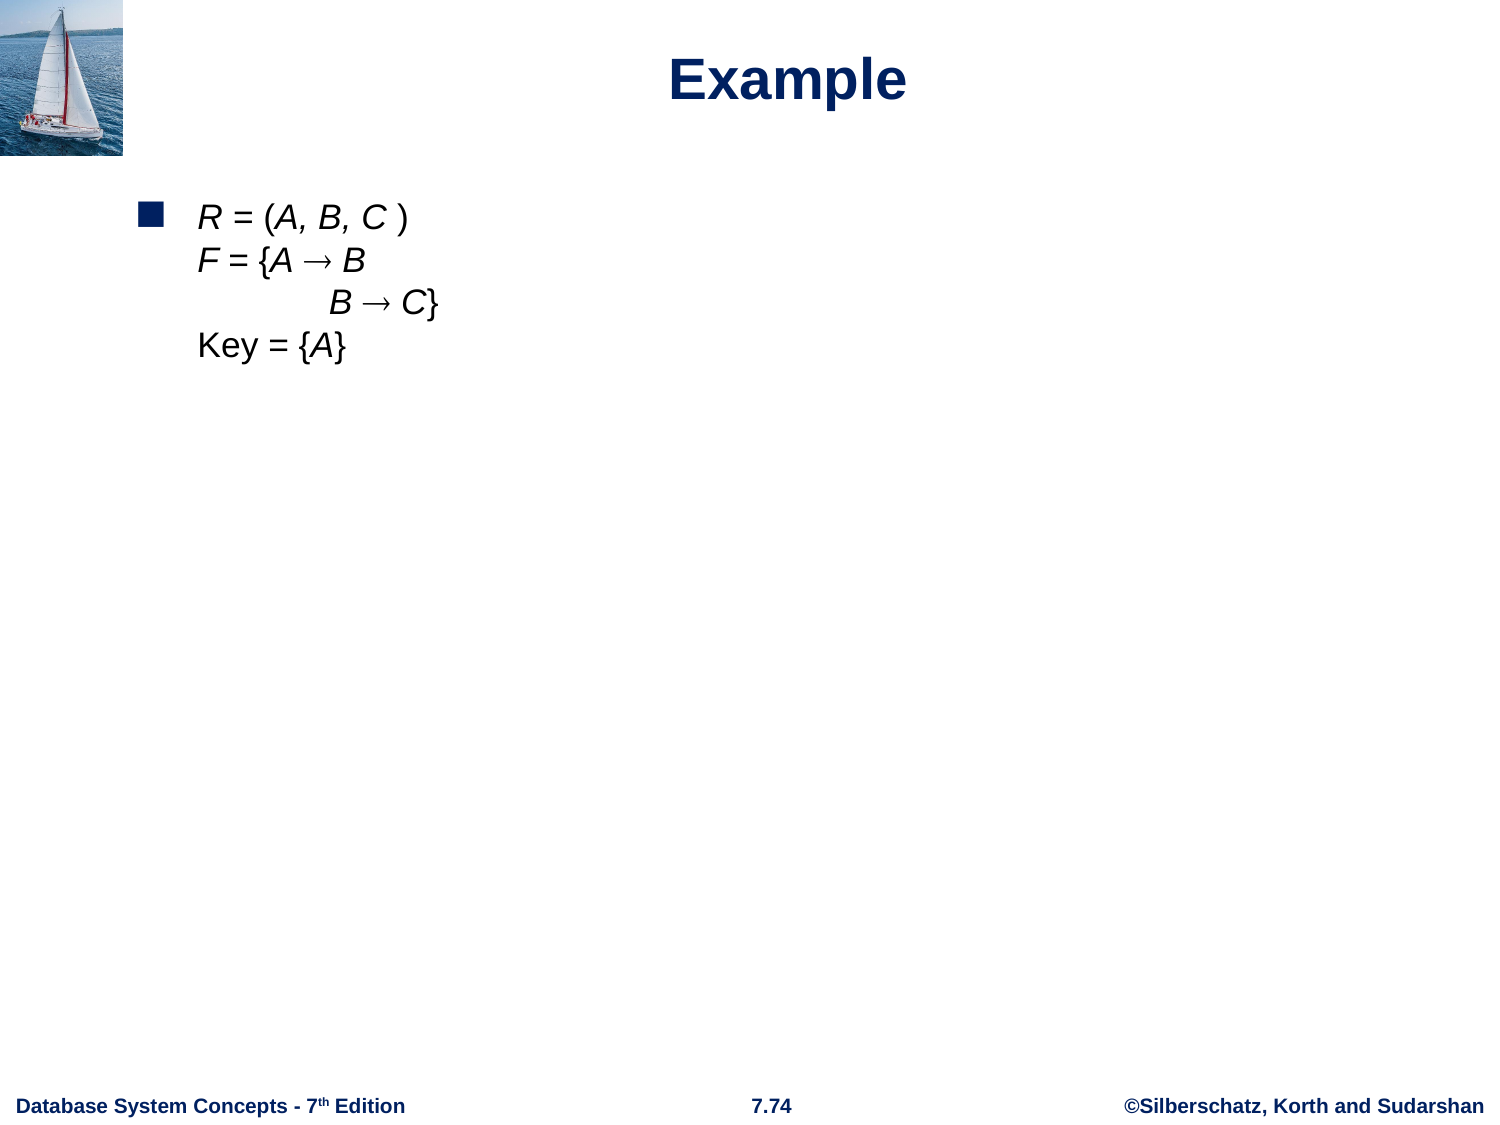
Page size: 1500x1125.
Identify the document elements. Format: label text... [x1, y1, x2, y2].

title Example [125, 18, 1452, 120]
list R = (A, B, C ) F = {A  B B  C} Key = {A} [126, 186, 1371, 671]
picture [0, 0, 123, 156]
